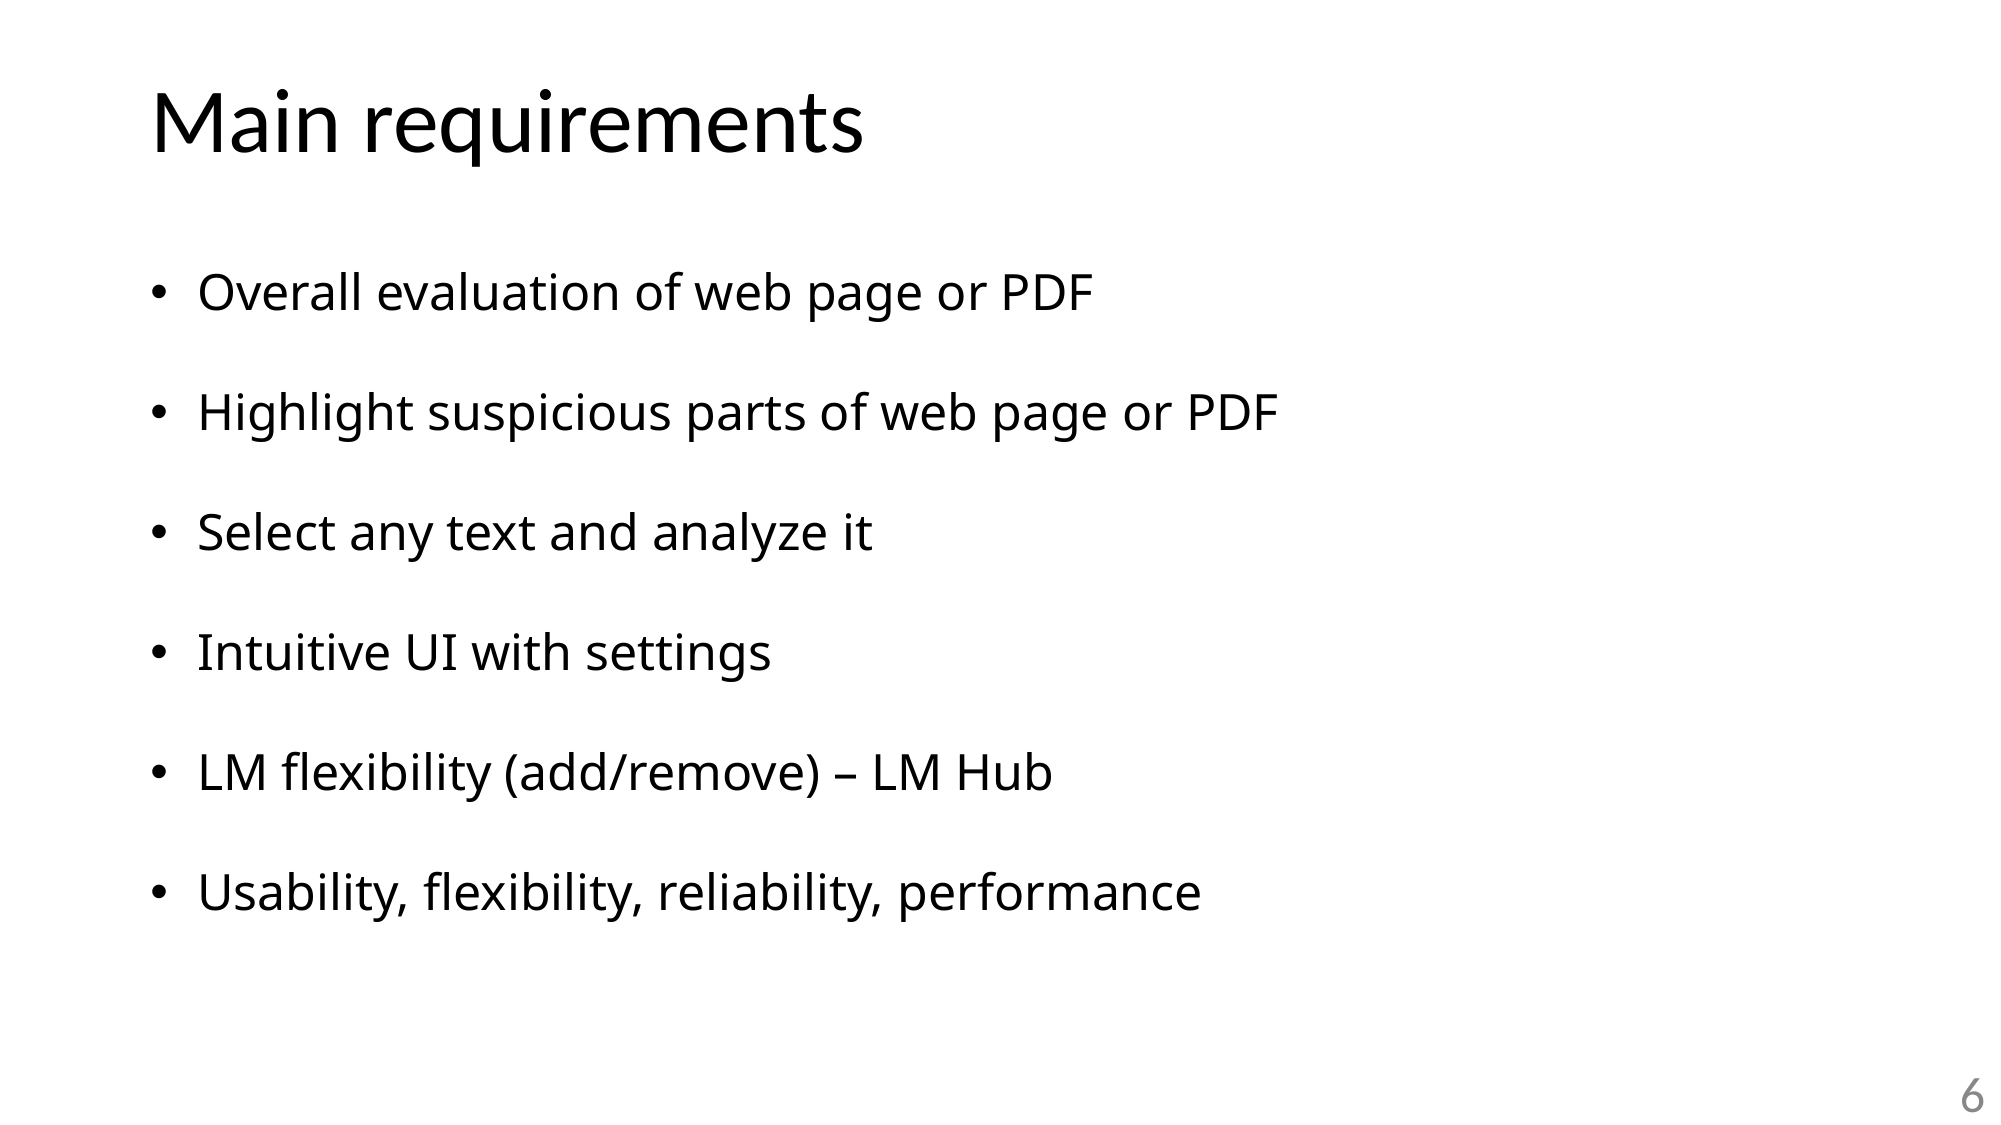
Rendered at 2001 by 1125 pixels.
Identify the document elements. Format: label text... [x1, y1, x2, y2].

list Overall evaluation of web page or PDF Highlight suspicious parts of web page or PDF Select any text and analyze it Intuitive UI with settings LM flexibility (add/remove) – LM Hub Usability, flexibility, reliability, performance [150, 260, 1850, 966]
title Main requirements [150, 60, 1850, 249]
slide_number 6 [1953, 1072, 1992, 1125]
